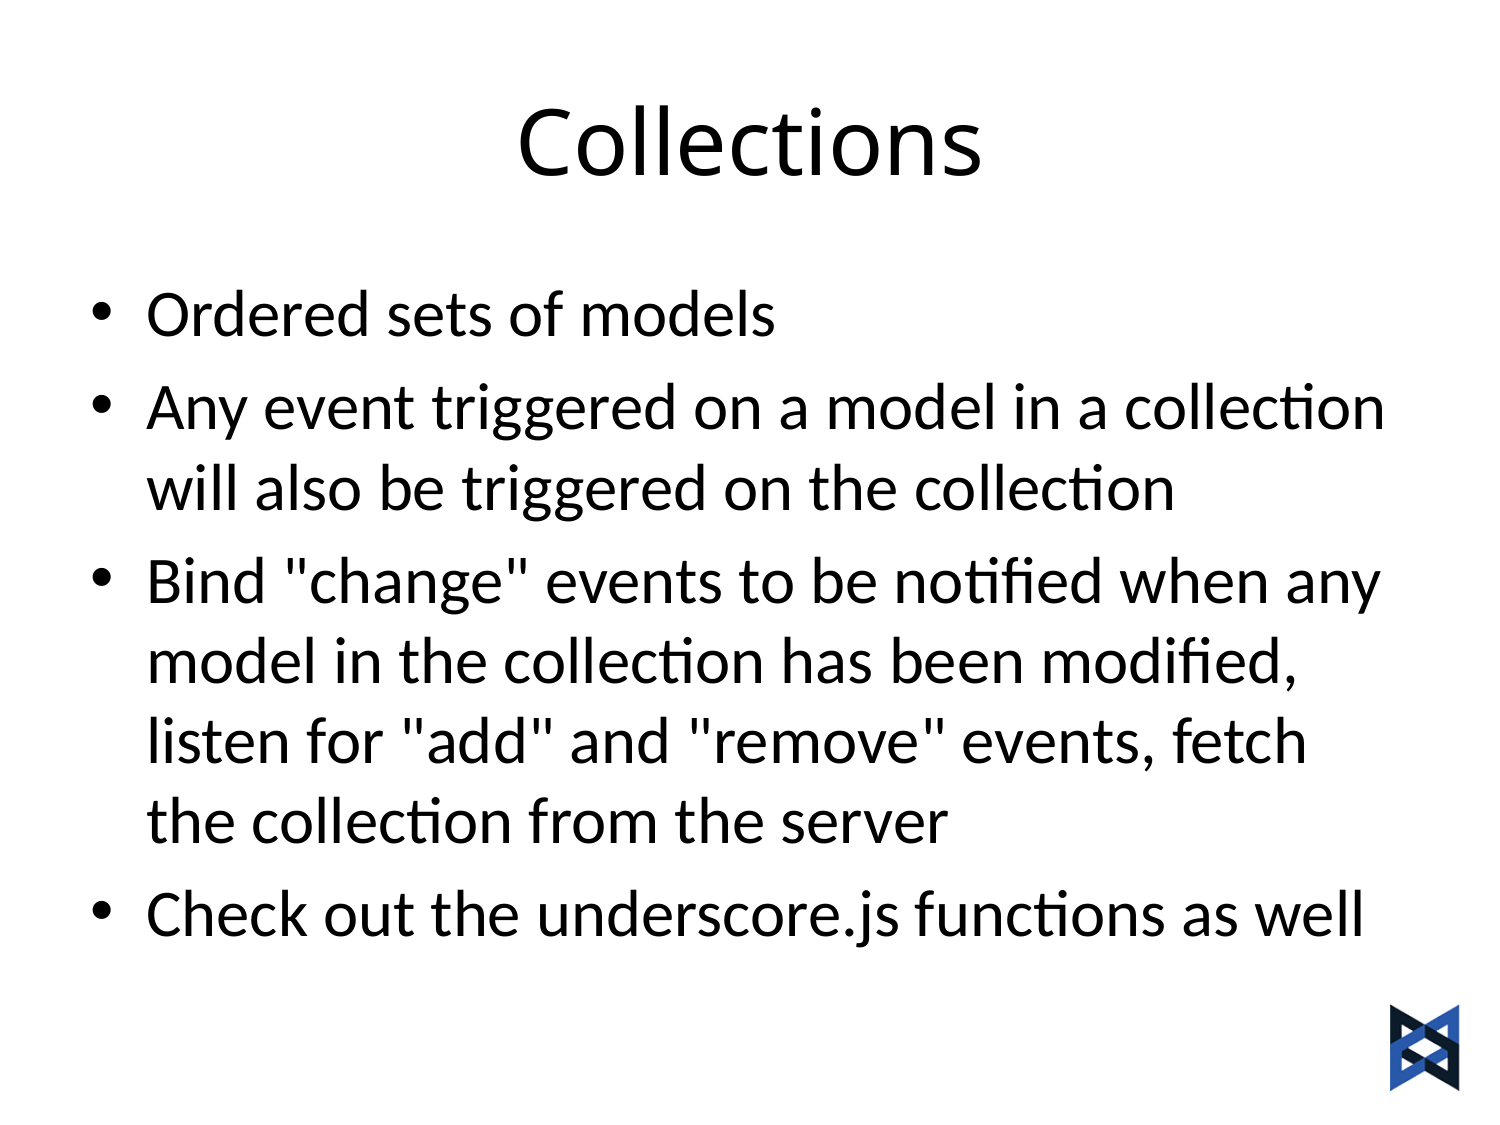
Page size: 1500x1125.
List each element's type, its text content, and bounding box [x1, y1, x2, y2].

list Ordered sets of models Any event triggered on a model in a collection will also be triggered on the collection Bind "change" events to be notified when any model in the collection has been modified, listen for "add" and "remove" events, fetch the collection from the server Check out the underscore.js functions as well [75, 262, 1425, 1005]
title Collections [75, 45, 1425, 233]
picture [1390, 1004, 1460, 1091]
